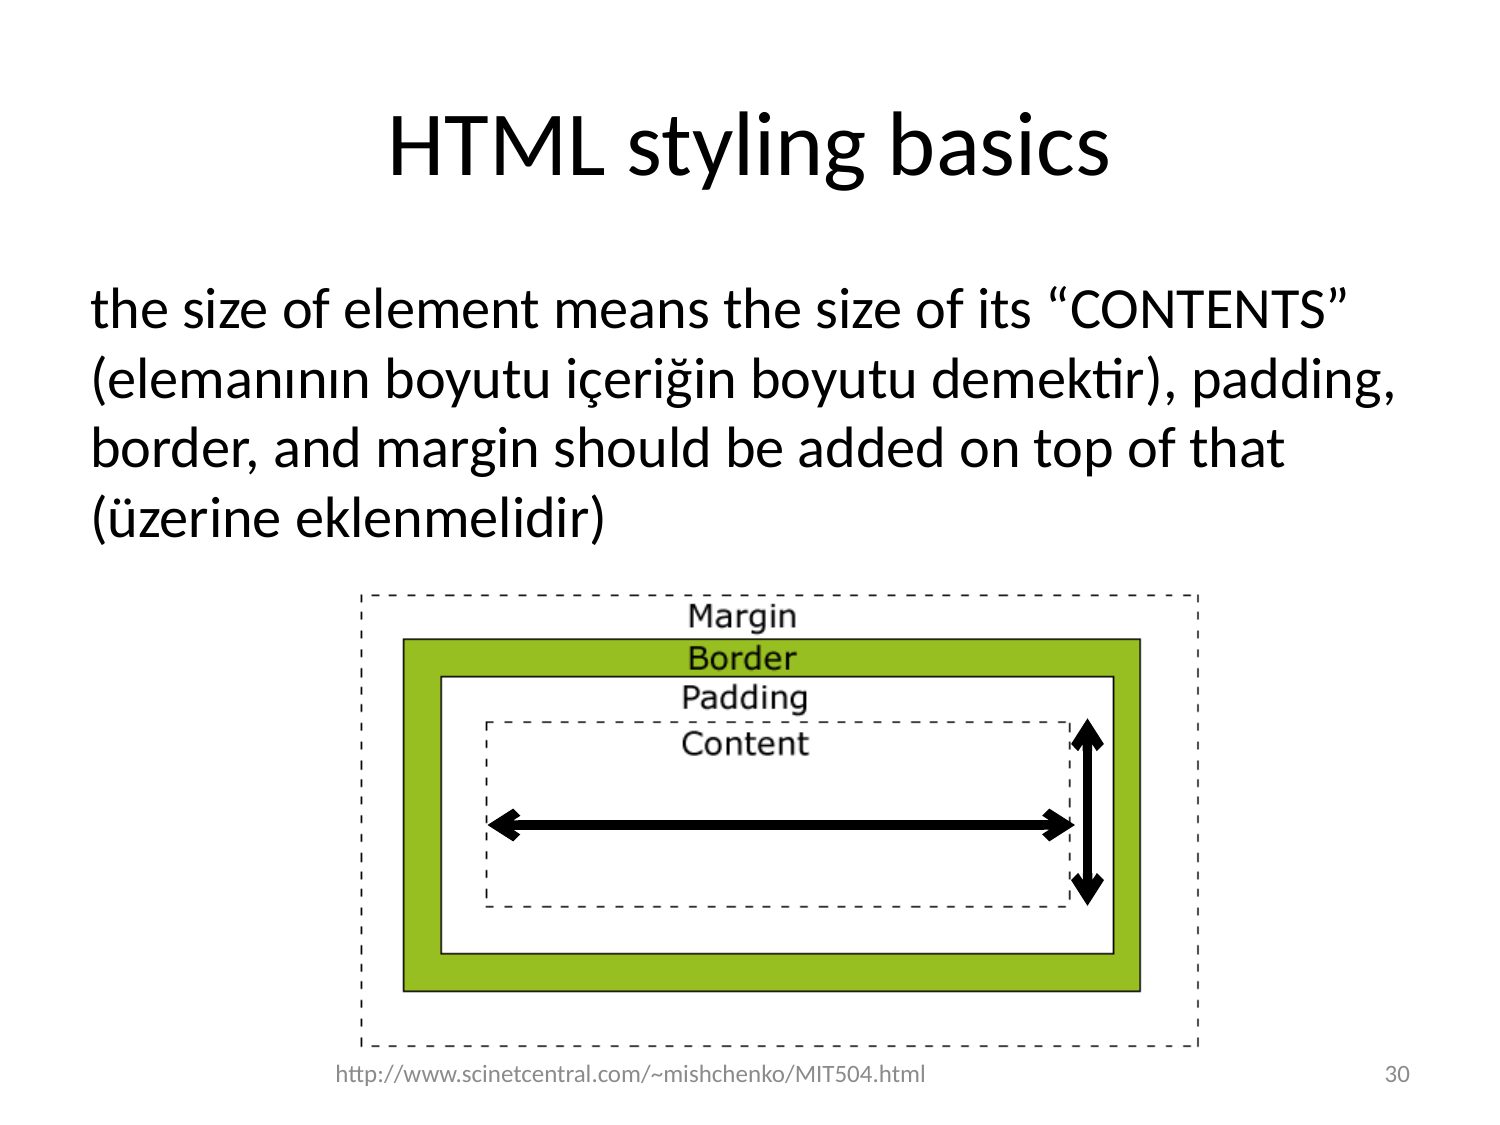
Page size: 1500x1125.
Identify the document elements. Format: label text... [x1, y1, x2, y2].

footer http://www.scinetcentral.com/~mishchenko/MIT504.html [275, 1042, 988, 1103]
list the size of element means the size of its “CONTENTS” (elemanının boyutu içeriğin boyutu demektir), padding, border, and margin should be added on top of that (üzerine eklenmelidir) [75, 262, 1500, 650]
slide_number 30 [1074, 1042, 1425, 1103]
picture [349, 587, 1210, 1055]
title HTML styling basics [75, 45, 1425, 233]
